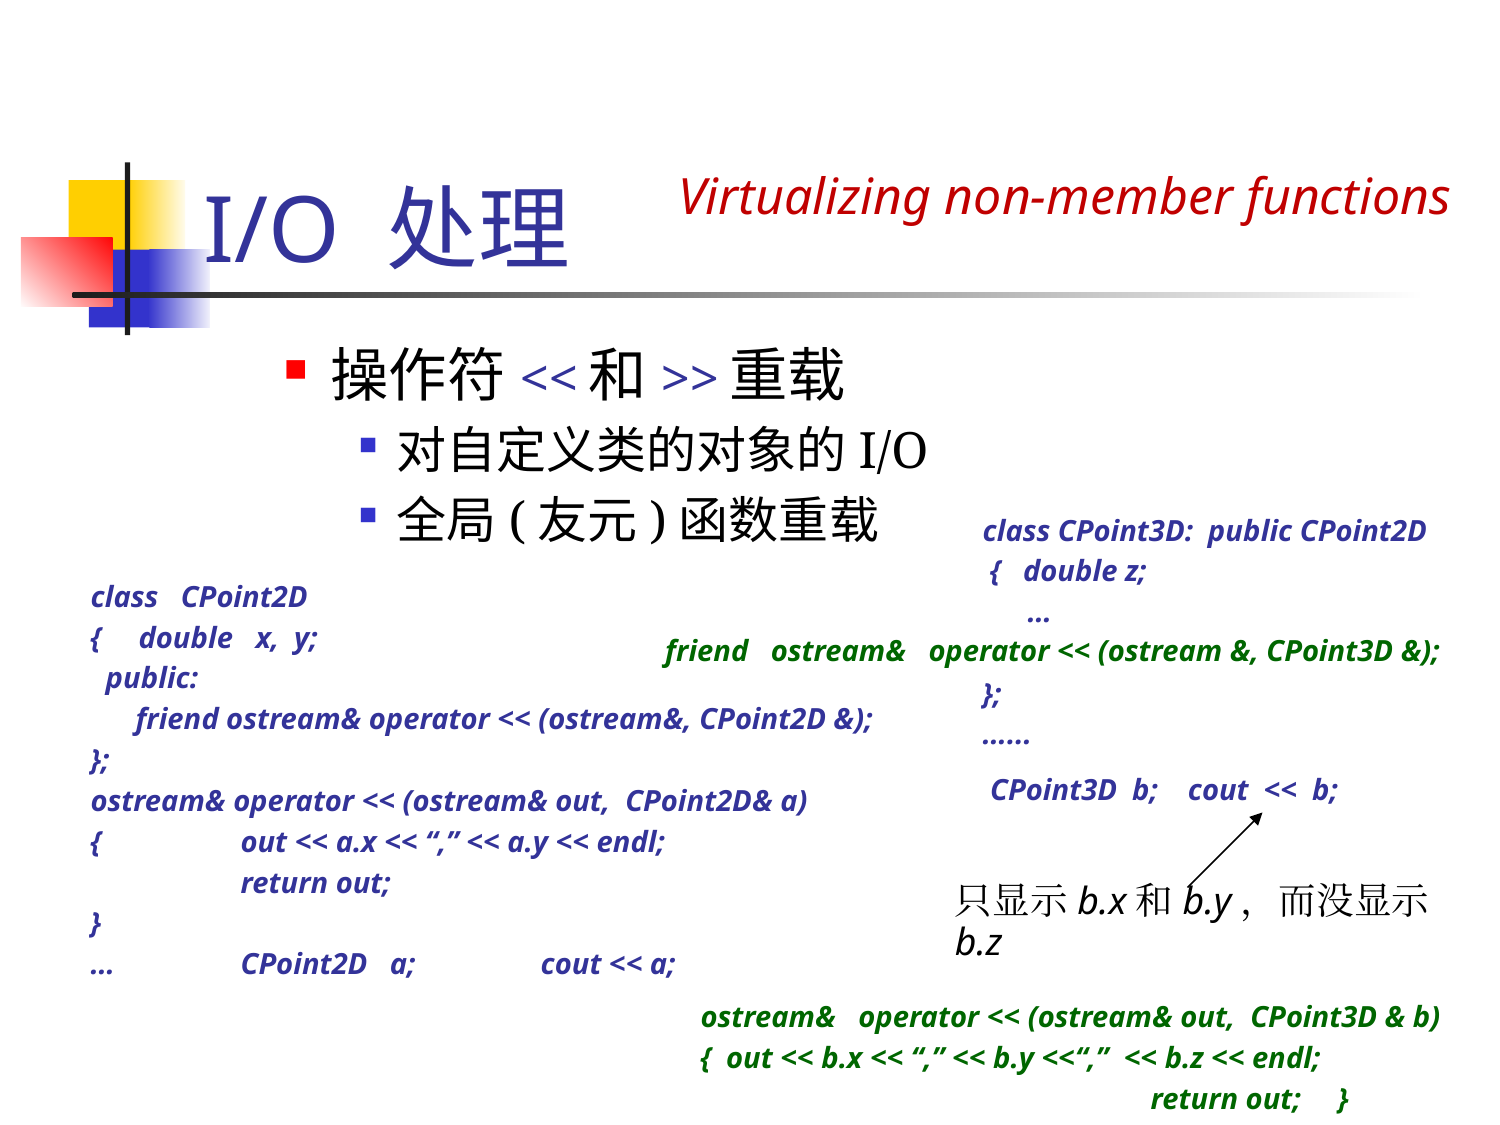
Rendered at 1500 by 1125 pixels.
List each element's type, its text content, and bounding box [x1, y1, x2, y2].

list 操作符<<和>>重载 对自定义类的对象的I/O 全局(友元)函数重载 [193, 331, 1469, 1006]
text_box friend ostream& operator << (ostream &, CPoint3D &); [650, 628, 1456, 675]
text_box ostream& operator << (ostream& out, CPoint3D & b) { out << b.x << “,” << b.y <<“,” << b.z << endl; return out; } [685, 991, 1456, 1123]
text_box class CPoint2D { double x, y; public: friend ostream& operator << (ostream&, CPoint2D &); }; ostream& operator << (ostream& out, CPoint2D& a) { out << a.x << “,” << a.y << endl; return out; } … CPoint2D a; cout << a; [75, 570, 889, 988]
text_box 只显示b.x和b.y，而没显示b.z [939, 875, 1454, 931]
title I/O 处理 [188, 101, 1468, 289]
text_box Virtualizing non-member functions [663, 163, 1467, 233]
text_box class CPoint3D: public CPoint2D { double z; … }; …... CPoint3D b; cout << b; [967, 504, 1443, 628]
text_box [1187, 812, 1263, 888]
text_box class CPoint3D: public CPoint2D { double z; … }; …... CPoint3D b; cout << b; [967, 675, 1443, 817]
